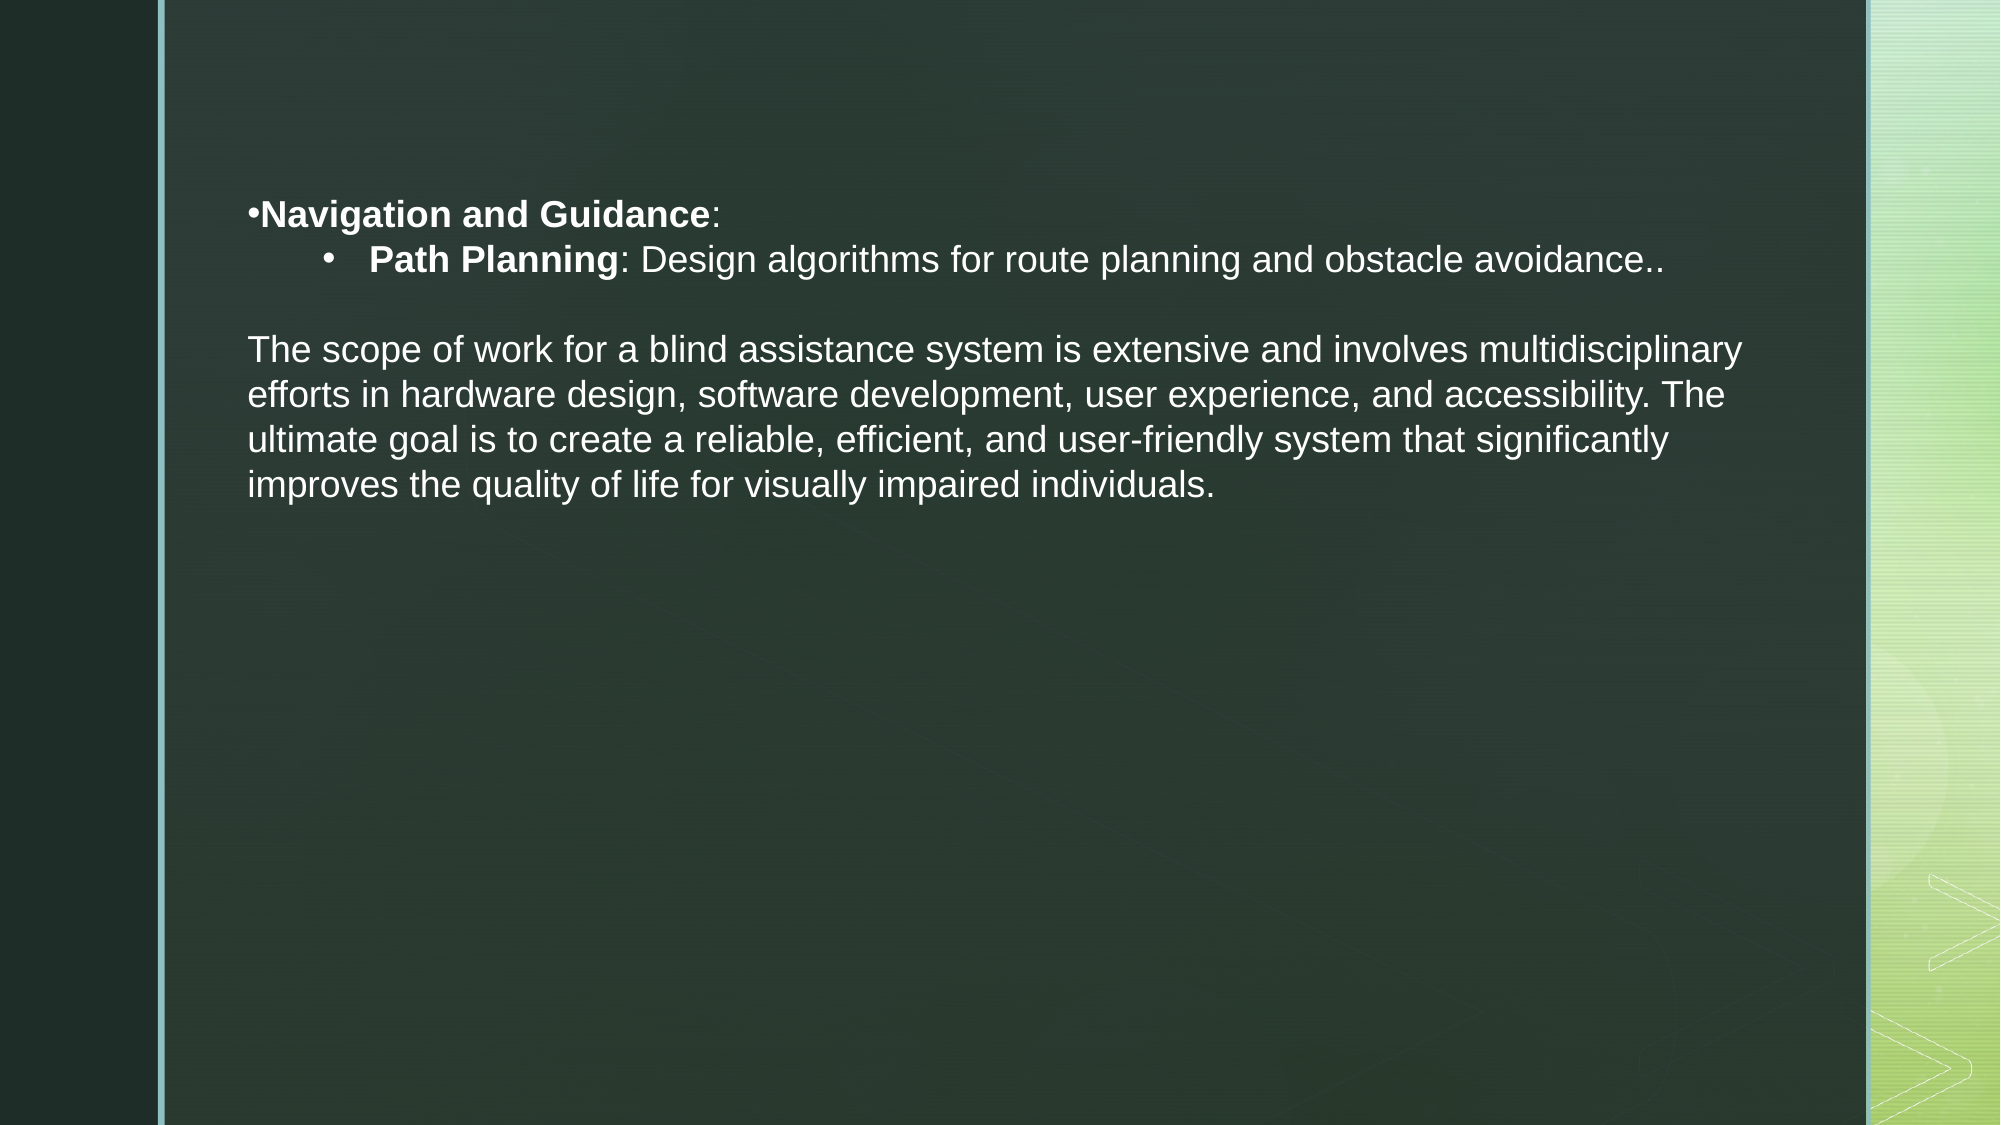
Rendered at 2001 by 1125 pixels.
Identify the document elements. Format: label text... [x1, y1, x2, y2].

picture [1871, 0, 2001, 1125]
text_box Navigation and Guidance: Path Planning: Design algorithms for route planning and obstacle avoidance.. The scope of work for a blind assistance system is extensive and involves multidisciplinary efforts in hardware design, software development, user experience, and accessibility. The ultimate goal is to create a reliable, efficient, and user-friendly system that significantly improves the quality of life for visually impaired individuals. [232, 47, 1807, 513]
